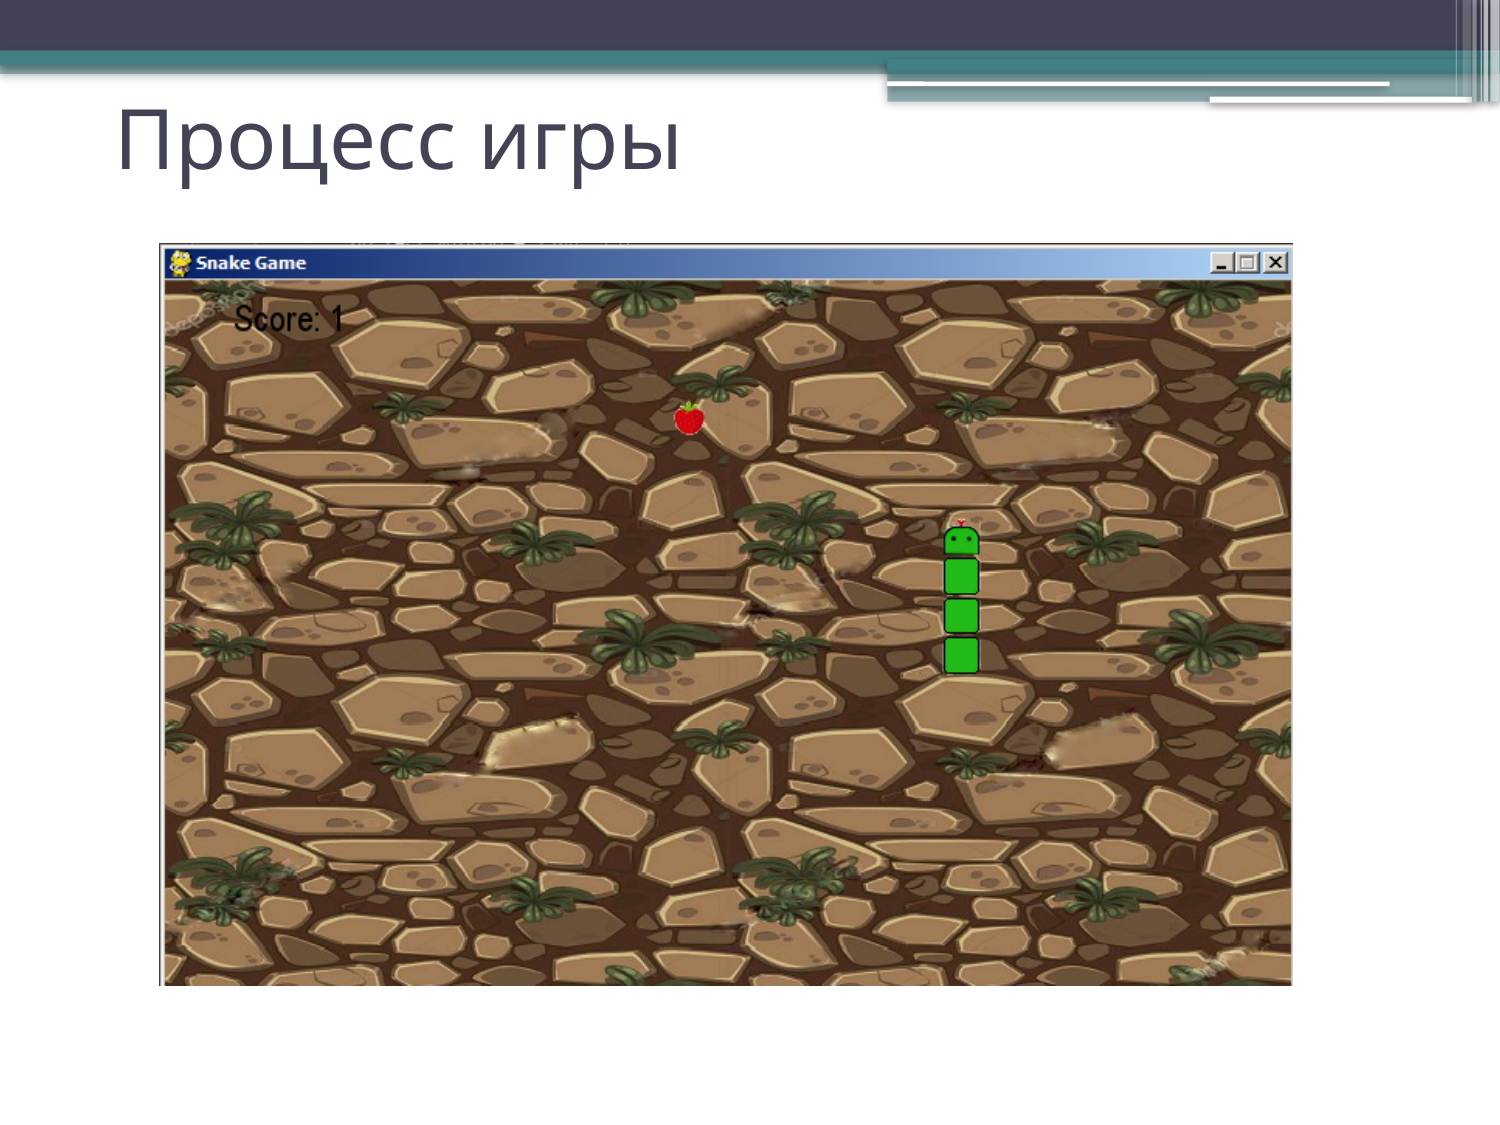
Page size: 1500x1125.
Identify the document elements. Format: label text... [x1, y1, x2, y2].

title Процесс игры [100, 42, 1451, 231]
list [159, 243, 1293, 987]
